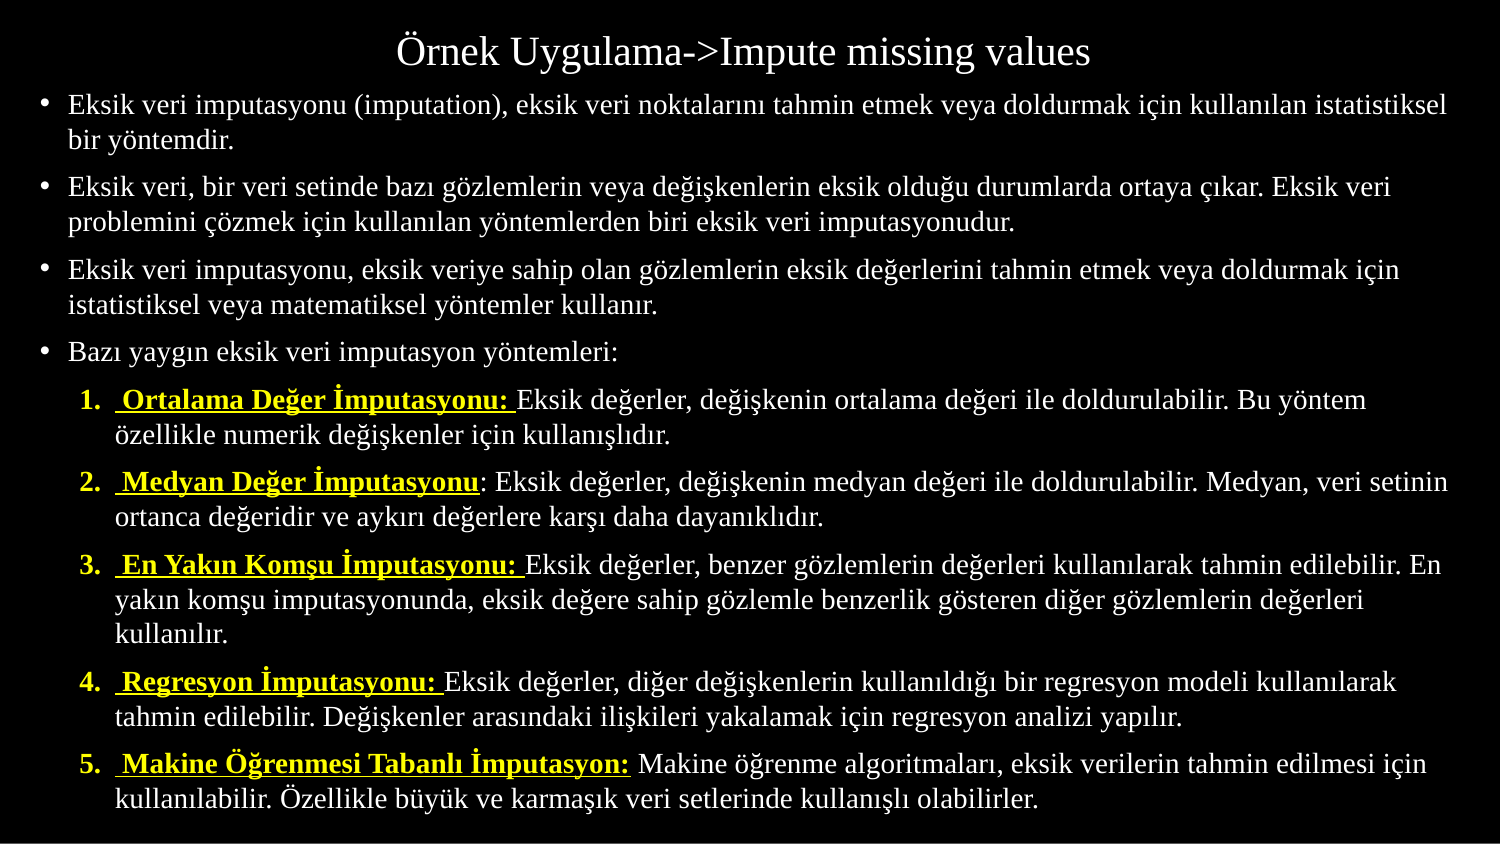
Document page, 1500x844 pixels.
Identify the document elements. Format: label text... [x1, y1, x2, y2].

title Örnek Uygulama->Impute missing values [393, 21, 1106, 77]
text_box Eksik veri imputasyonu (imputation), eksik veri noktalarını tahmin etmek veya doldurmak için kullanılan istatistiksel bir yöntemdir. Eksik veri, bir veri setinde bazı gözlemlerin veya değişkenlerin eksik olduğu durumlarda ortaya çıkar. Eksik veri problemini çözmek için kullanılan yöntemlerden biri eksik veri imputasyonudur. Eksik veri imputasyonu, eksik veriye sahip olan gözlemlerin eksik değerlerini tahmin etmek veya doldurmak için istatistiksel veya matematiksel yöntemler kullanır. Bazı yaygın eksik veri imputasyon yöntemleri: Ortalama Değer İmputasyonu: Eksik değerler, değişkenin ortalama değeri ile doldurulabilir. Bu yöntem özellikle numerik değişkenler için kullanışlıdır. Medyan Değer İmputasyonu: Eksik değerler, değişkenin medyan değeri ile doldurulabilir. Medyan, veri setinin ortanca değeridir ve aykırı değerlere karşı daha dayanıklıdır. En Yakın Komşu İmputasyonu: Eksik değerler, benzer gözlemlerin değerleri kullanılarak tahmin edilebilir. En yakın komşu imputasyonunda, eksik değere sahip gözlemle benzerlik gösteren diğer gözlemlerin değerleri kullanılır. Regresyon İmputasyonu: Eksik değerler, diğer değişkenlerin kullanıldığı bir regresyon modeli kullanılarak tahmin edilebilir. Değişkenler arasındaki ilişkileri yakalamak için regresyon analizi yapılır. Makine Öğrenmesi Tabanlı İmputasyon: Makine öğrenme algoritmaları, eksik verilerin tahmin edilmesi için kullanılabilir. Özellikle büyük ve karmaşık veri setlerinde kullanışlı olabilirler. [24, 77, 1475, 823]
